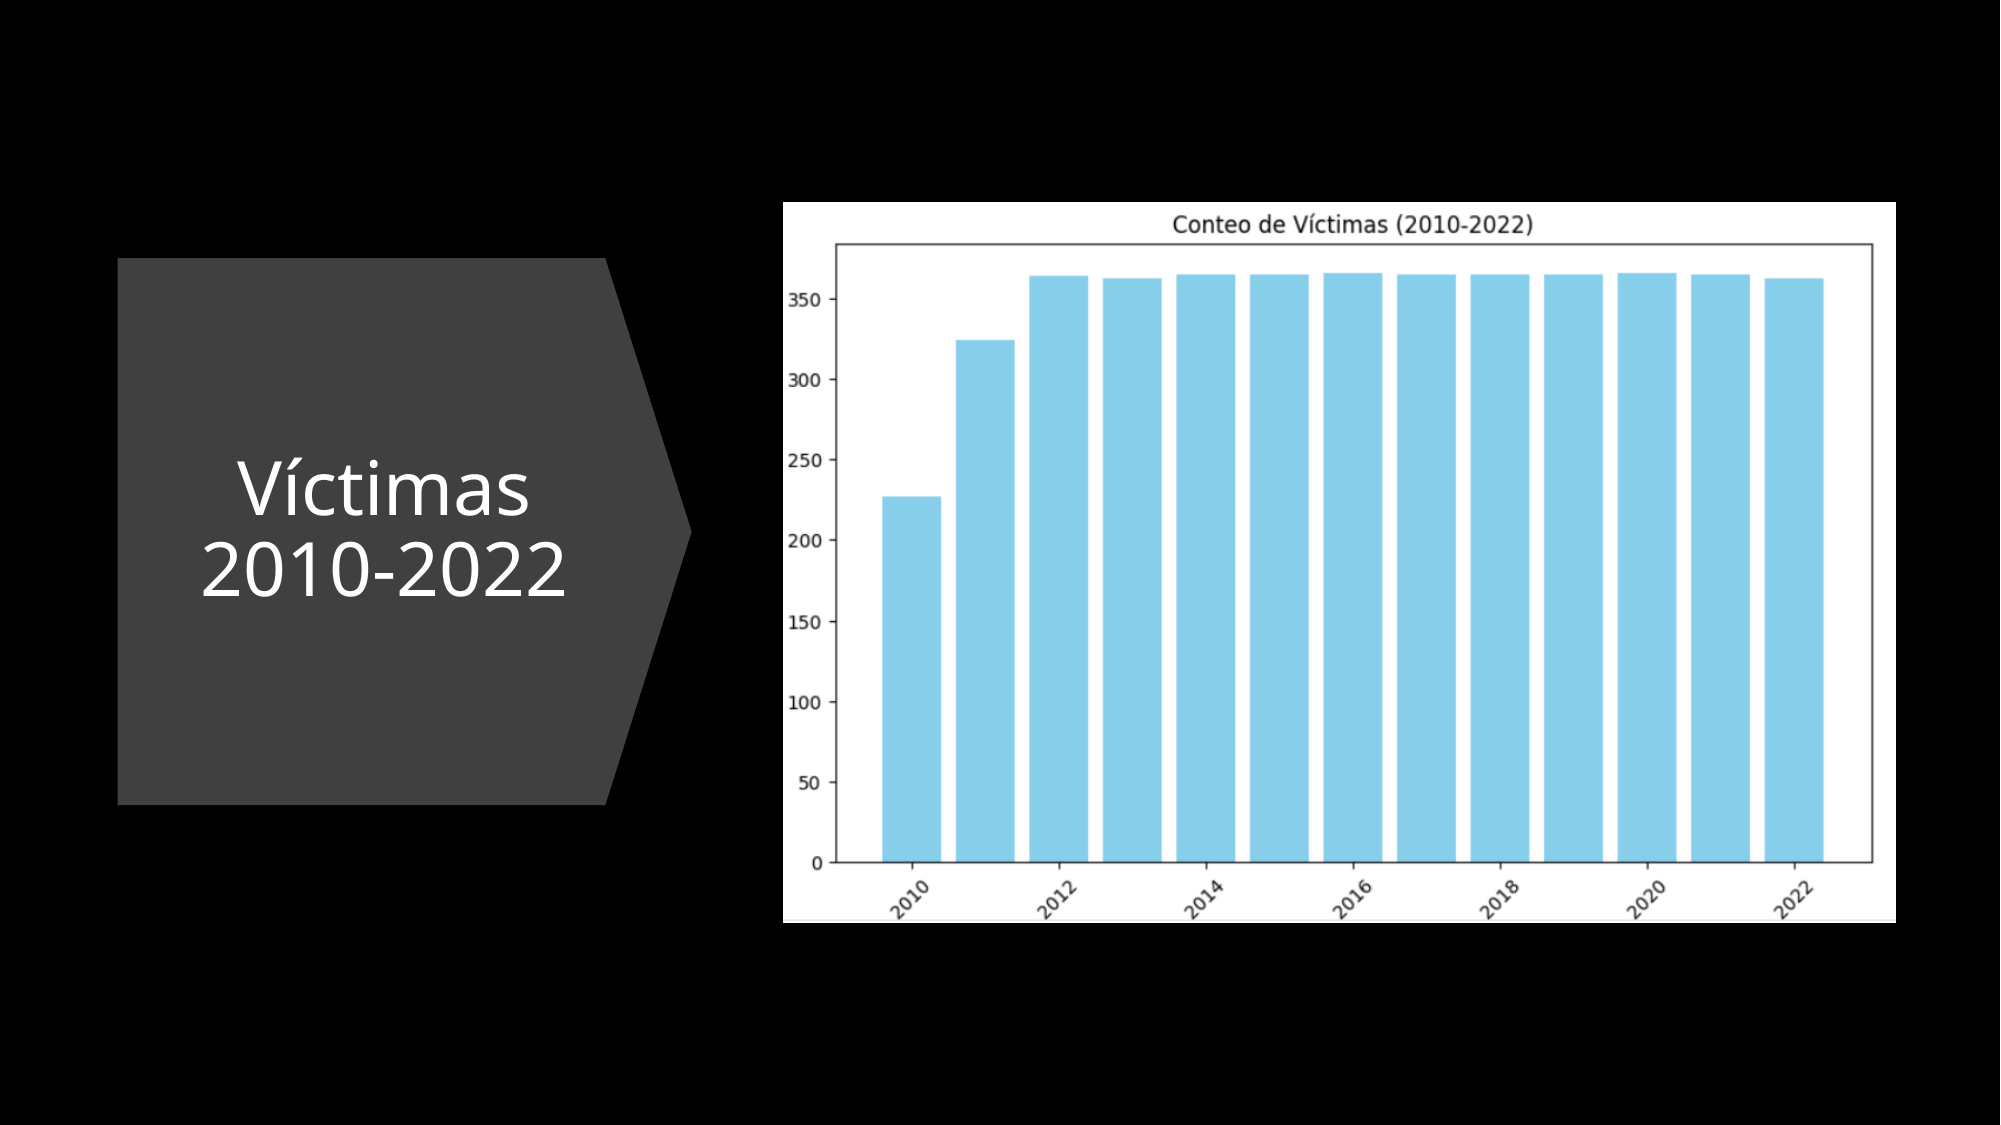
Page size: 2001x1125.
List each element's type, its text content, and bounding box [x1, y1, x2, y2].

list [783, 202, 1896, 923]
title Víctimas 2010-2022 [168, 322, 601, 741]
text_box [116, 257, 693, 807]
